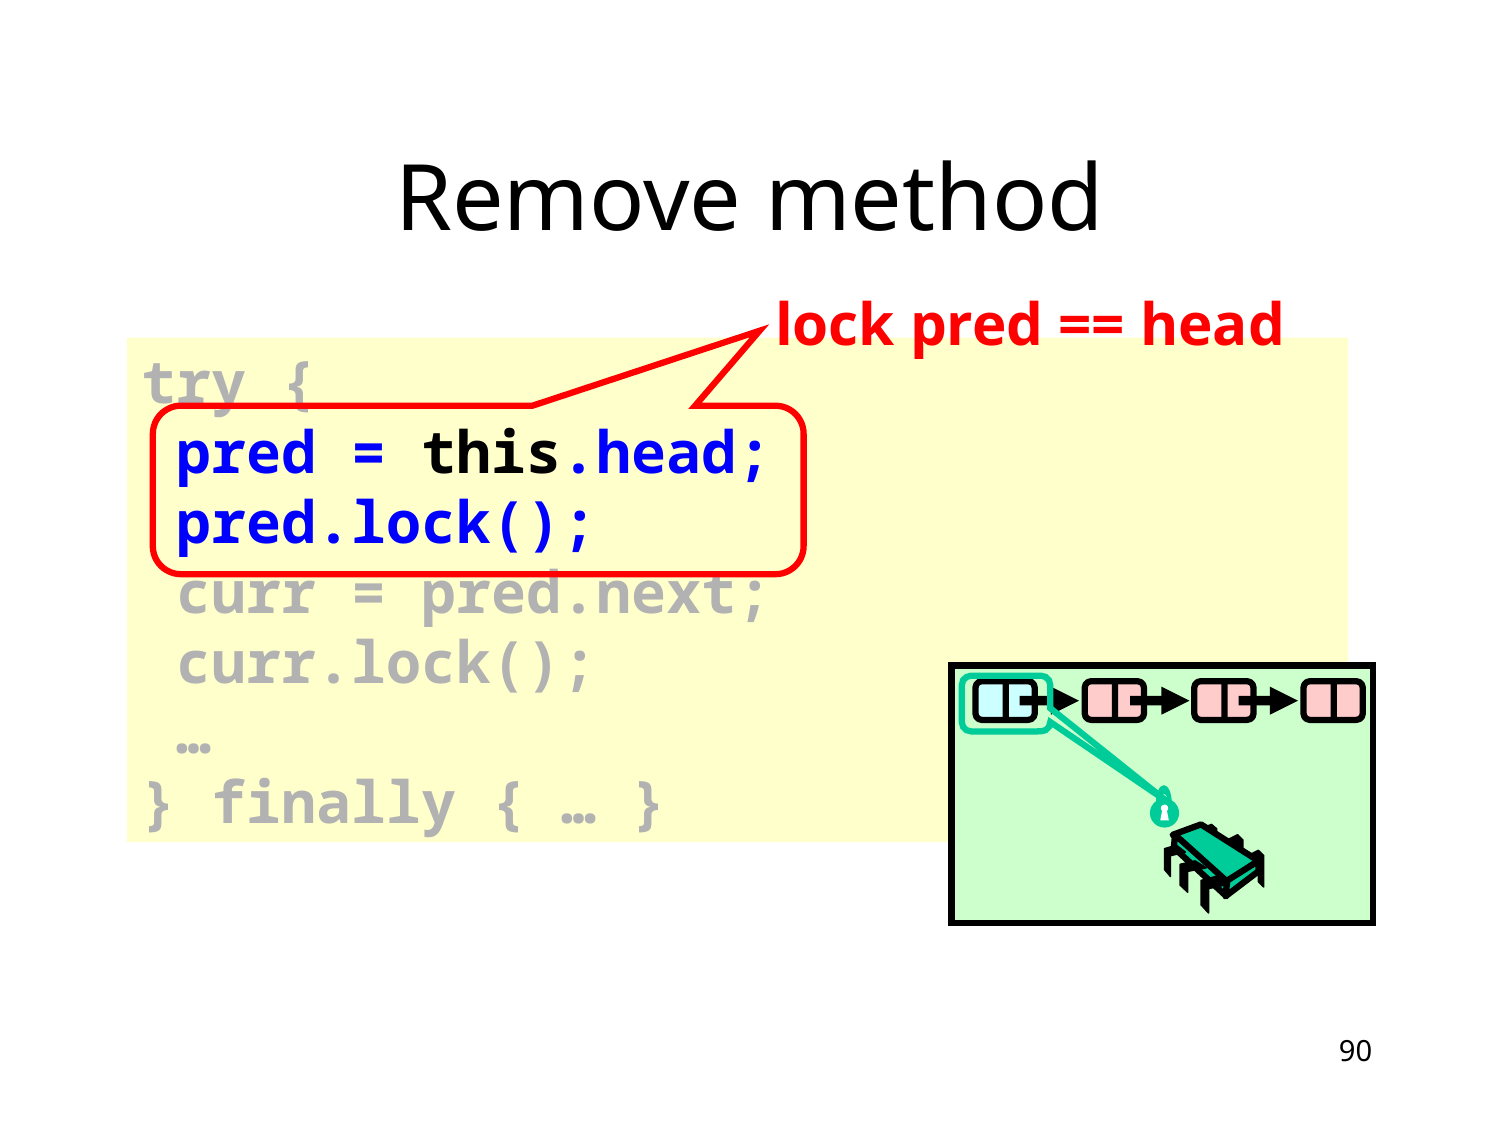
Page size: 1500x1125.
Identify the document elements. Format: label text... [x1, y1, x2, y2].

text_box try { pred = this.head; pred.lock(); curr = pred.next; curr.lock(); … } finally { … } [126, 337, 1349, 843]
text_box lock pred == head [729, 271, 1349, 367]
text_box [152, 340, 804, 575]
slide_number 90 [1074, 1024, 1388, 1101]
title Remove method [112, 99, 1388, 288]
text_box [951, 665, 1374, 924]
